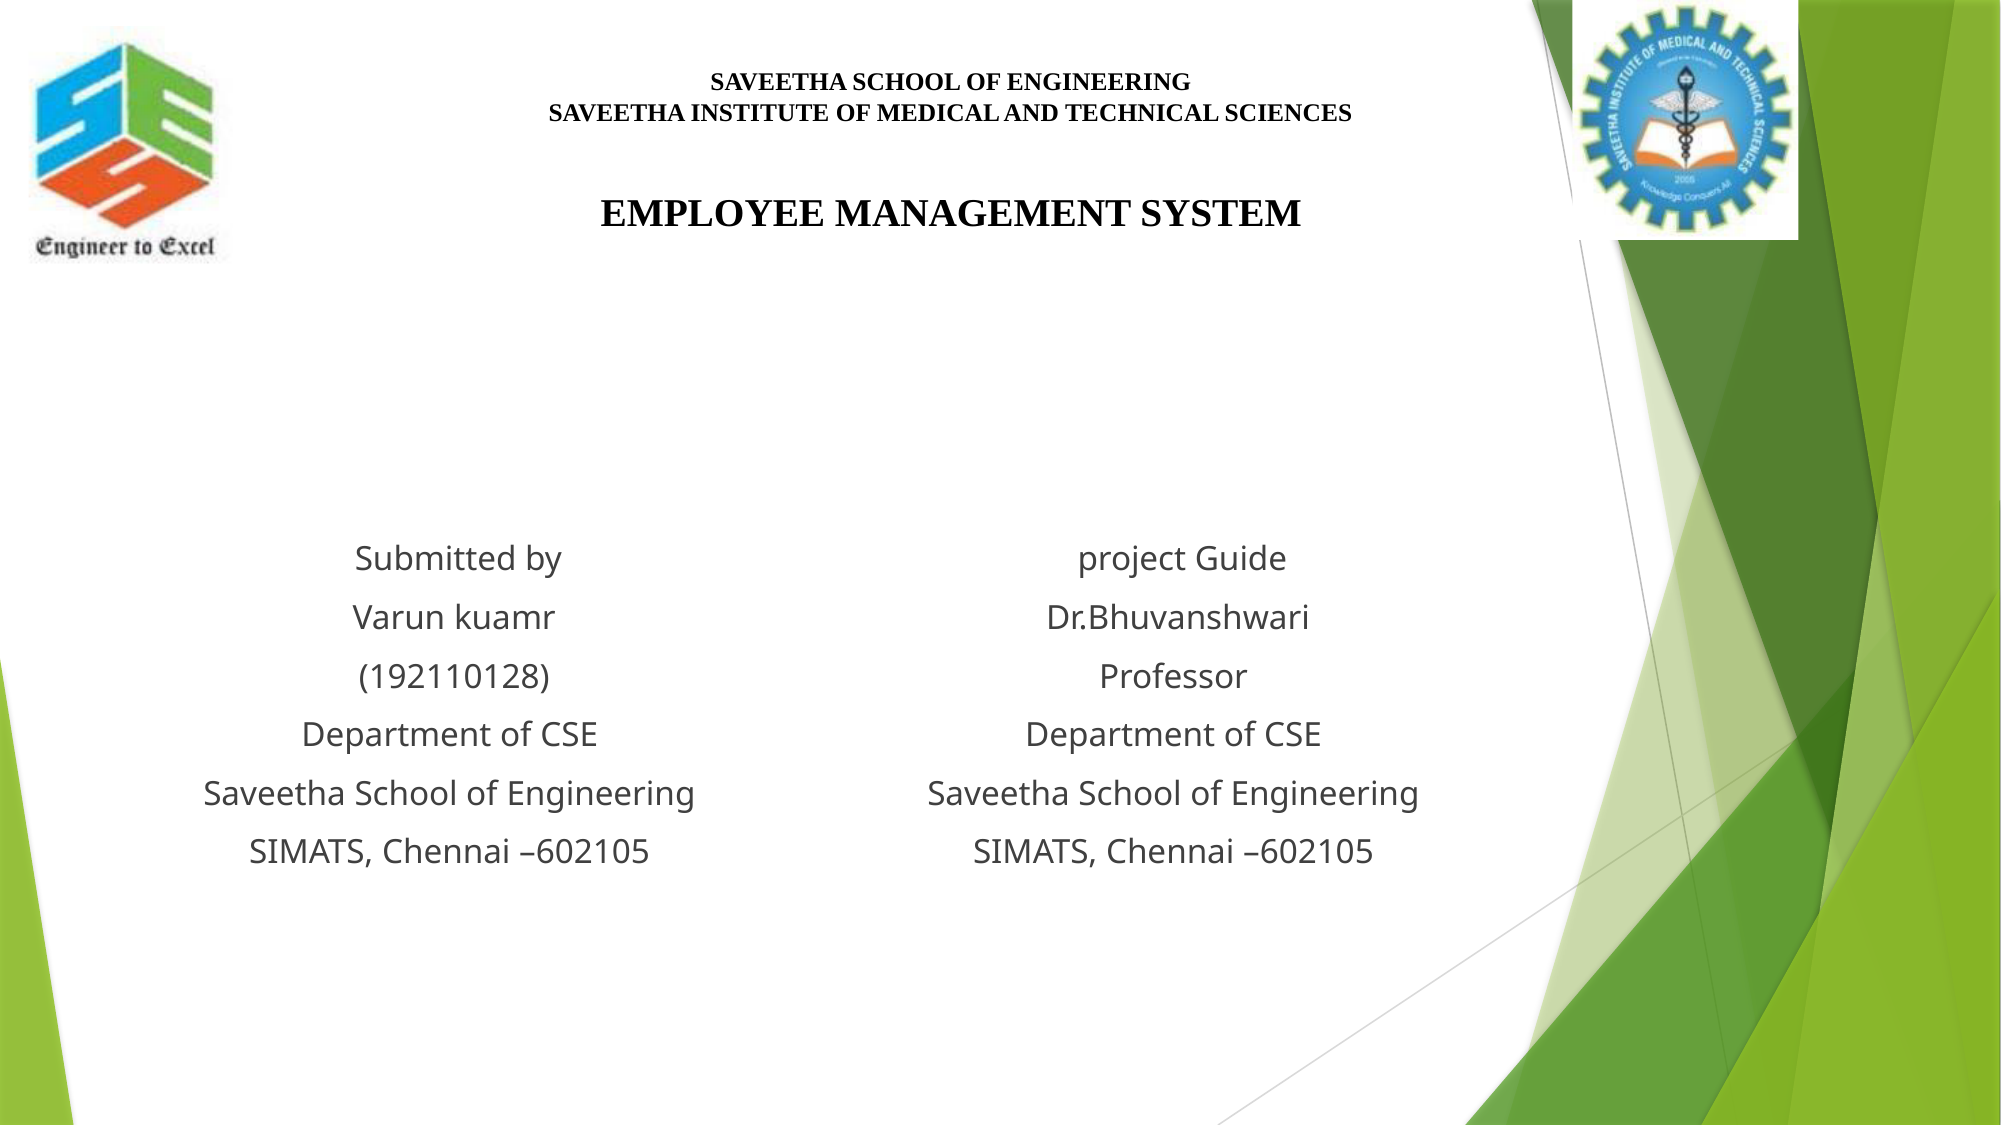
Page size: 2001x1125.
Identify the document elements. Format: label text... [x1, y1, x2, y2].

picture [1571, 0, 1799, 241]
title SAVEETHA SCHOOL OF ENGINEERING SAVEETHA INSTITUTE OF MEDICAL AND TECHNICAL SCIENCES EMPLOYEE MANAGEMENT SYSTEM [249, 27, 1568, 244]
list Submitted by Varun kuamr (192110128) Department of CSE Saveetha School of Engineering SIMATS, Chennai –602105 [111, 471, 798, 881]
list project Guide Dr.Bhuvanshwari Professor Department of CSE Saveetha School of Engineering SIMATS, Chennai –602105 [834, 471, 1522, 881]
picture [2, 26, 247, 271]
